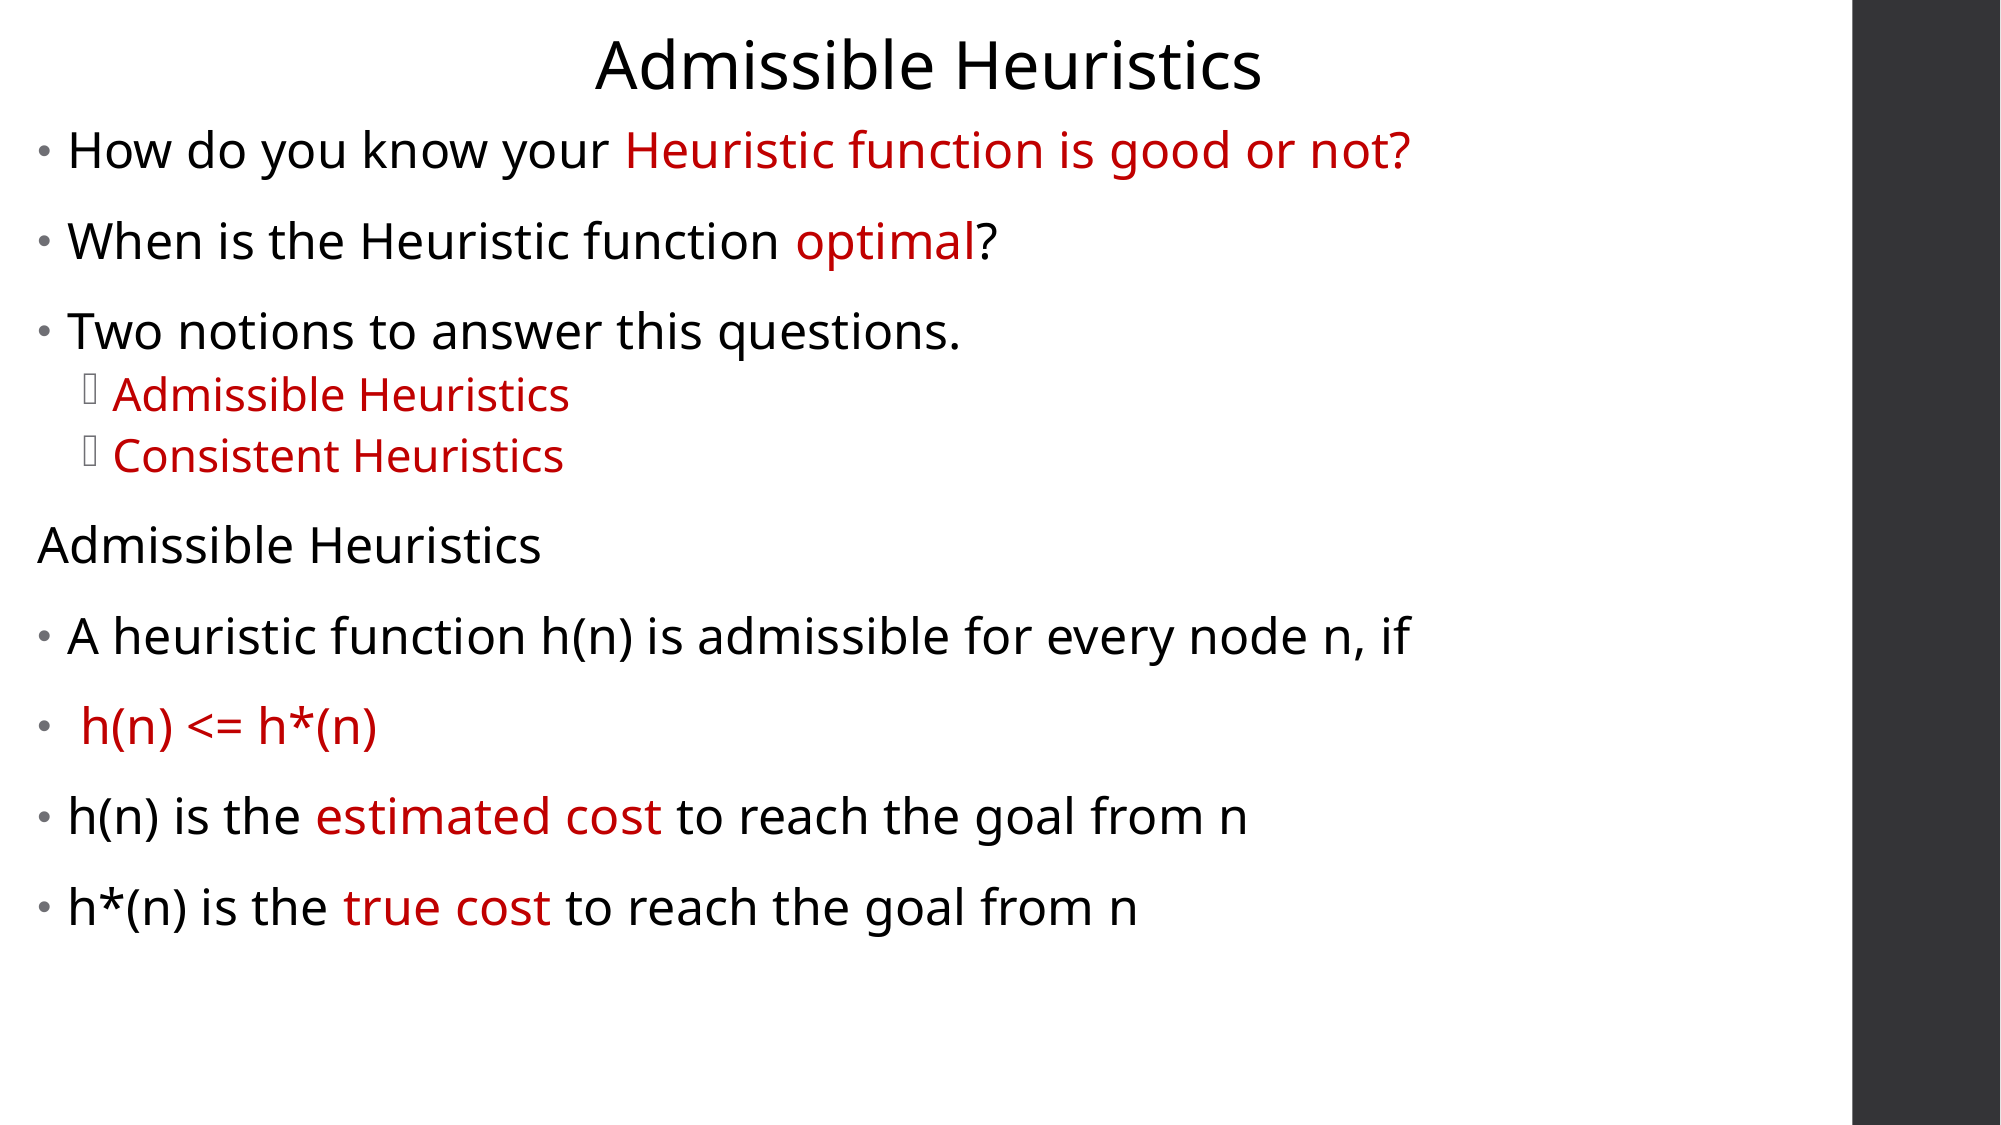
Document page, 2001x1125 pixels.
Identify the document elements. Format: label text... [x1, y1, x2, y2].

text_box Admissible Heuristics [392, 15, 1468, 110]
list How do you know your Heuristic function is good or not? When is the Heuristic function optimal? Two notions to answer this questions. Admissible Heuristics Consistent Heuristics Admissible Heuristics A heuristic function h(n) is admissible for every node n, if h(n) <= h*(n) h(n) is the estimated cost to reach the goal from n h*(n) is the true cost to reach the goal from n [22, 115, 1833, 1110]
